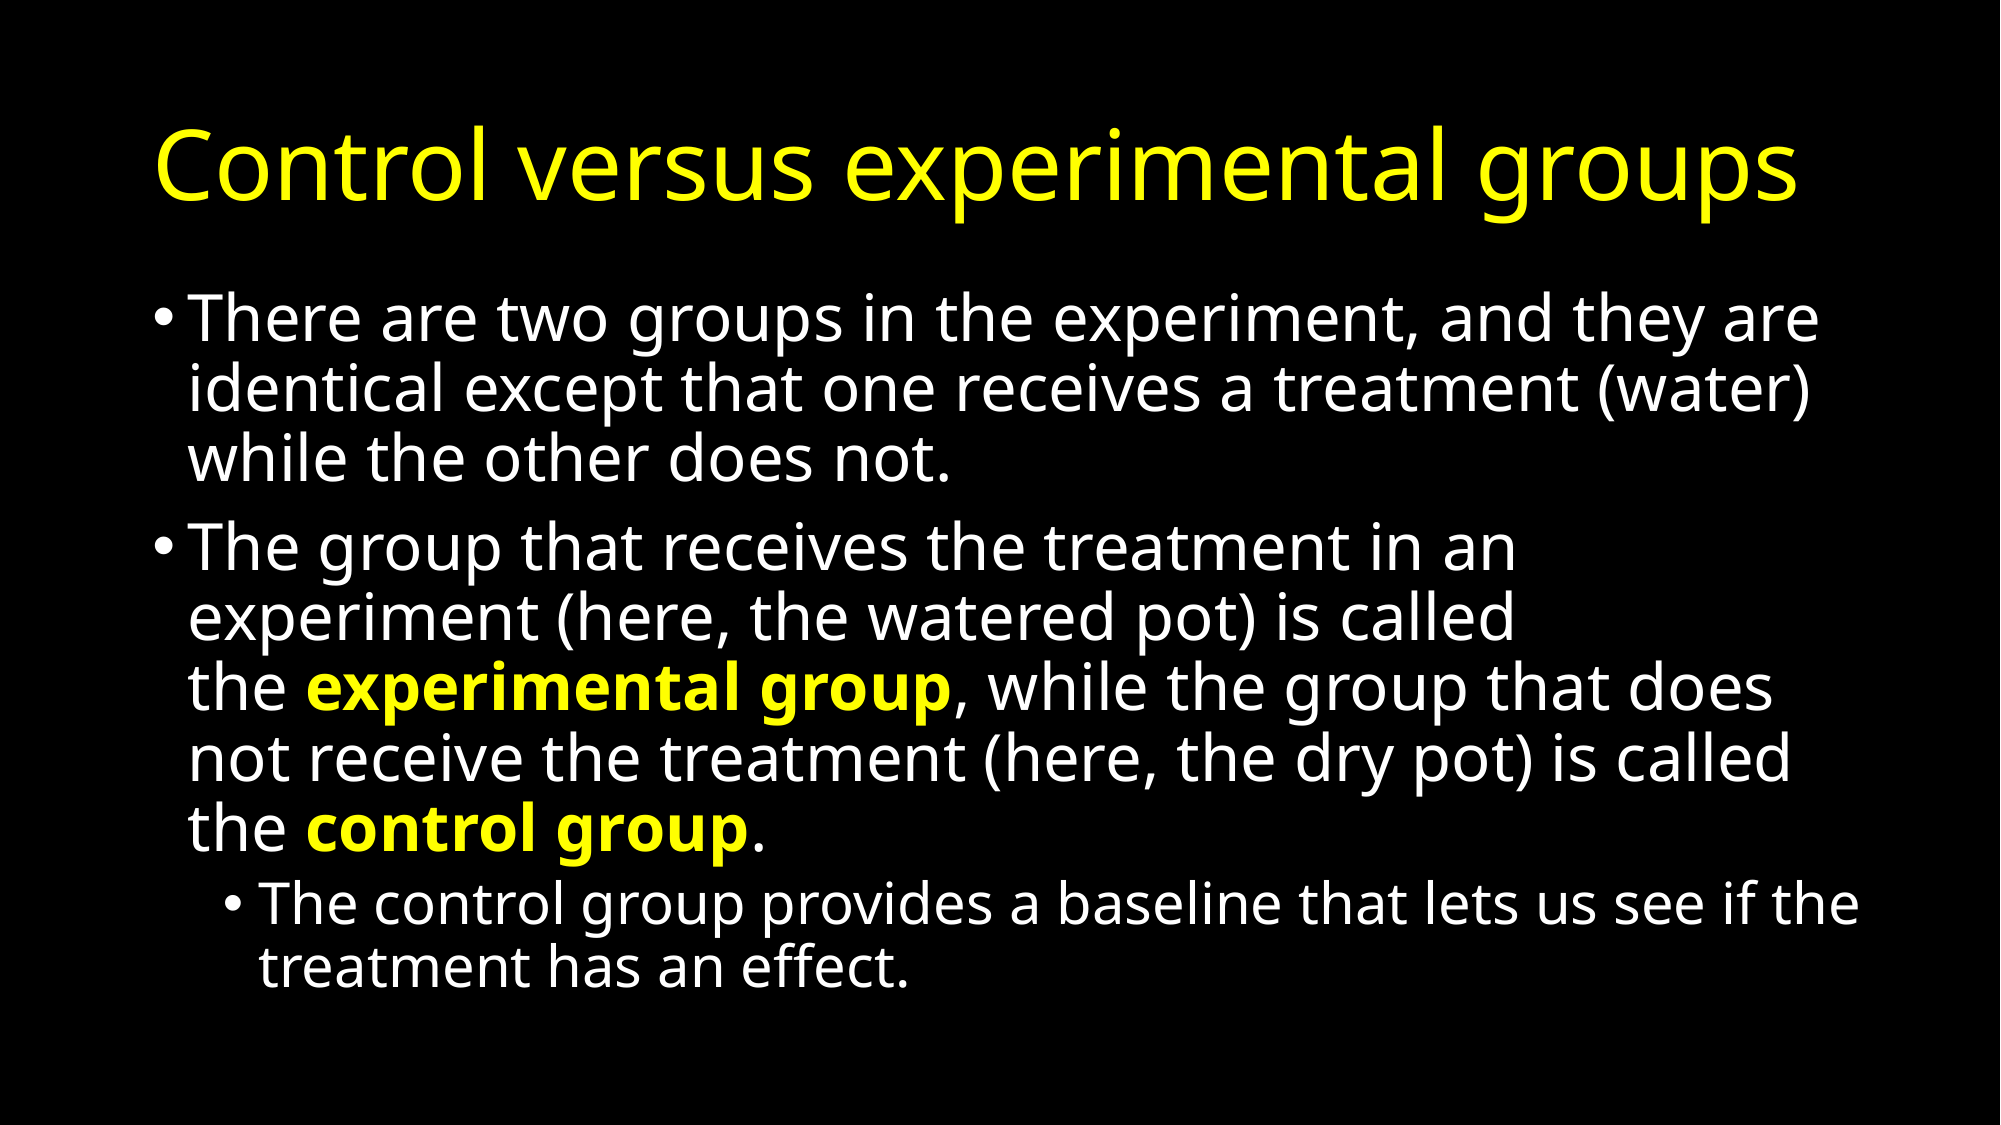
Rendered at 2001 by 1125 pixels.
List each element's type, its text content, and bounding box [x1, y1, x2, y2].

title Control versus experimental groups [137, 59, 1863, 277]
list There are two groups in the experiment, and they are identical except that one receives a treatment (water) while the other does not. The group that receives the treatment in an experiment (here, the watered pot) is called the experimental group, while the group that does not receive the treatment (here, the dry pot) is called the control group. The control group provides a baseline that lets us see if the treatment has an effect. [137, 277, 1887, 1014]
